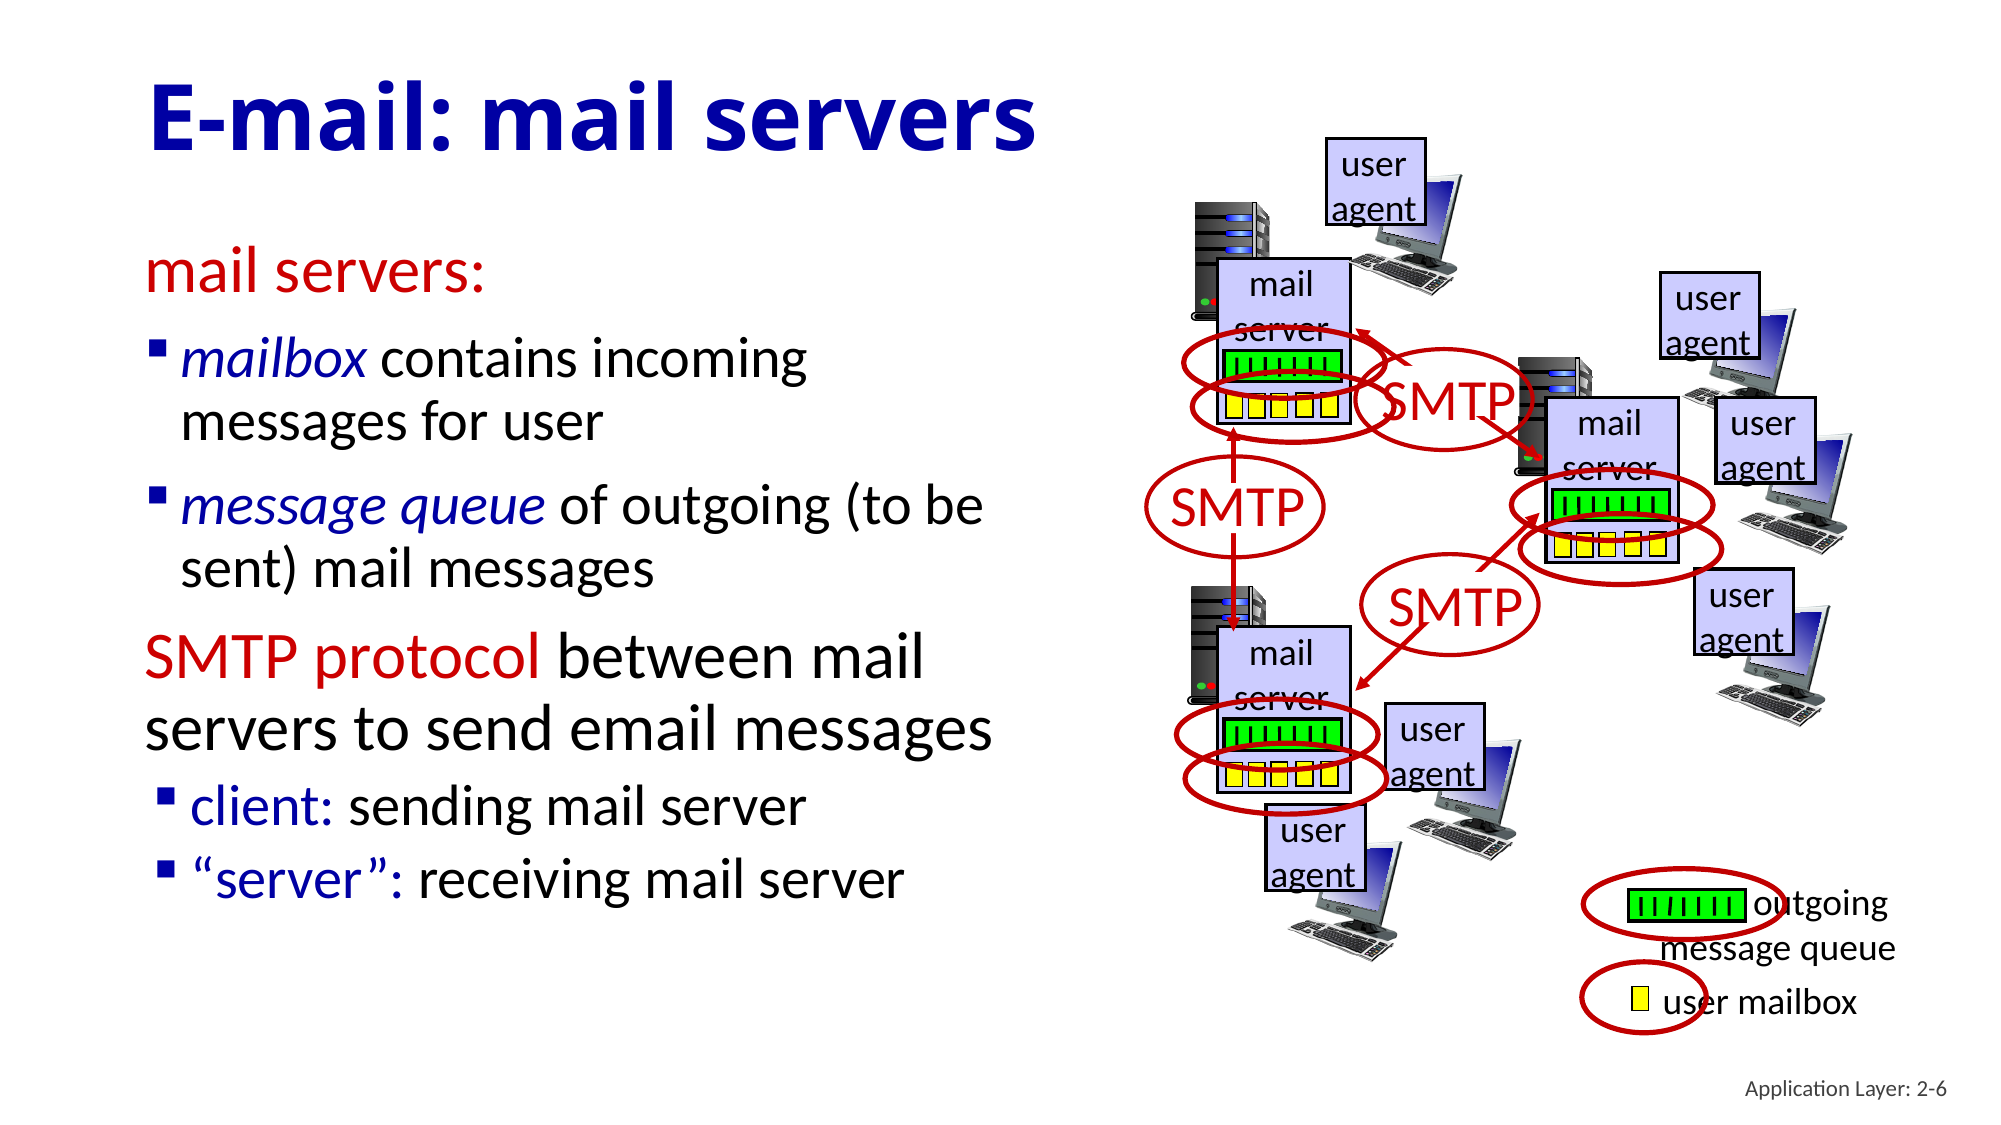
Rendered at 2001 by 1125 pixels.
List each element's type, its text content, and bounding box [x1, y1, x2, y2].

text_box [1722, 870, 1914, 1031]
title E-mail: mail servers [131, 47, 1856, 195]
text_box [1176, 327, 1785, 940]
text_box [1154, 131, 1857, 972]
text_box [1184, 371, 1722, 1033]
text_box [1146, 348, 1539, 655]
text_box mail servers: mailbox contains incoming messages for user message queue of outgoing (to be sent) mail messages SMTP protocol between mail servers to send email messages client: sending mail server “server”: receiving mail server [108, 227, 1040, 990]
slide_number Application Layer: 2-6 [1512, 1056, 1963, 1117]
